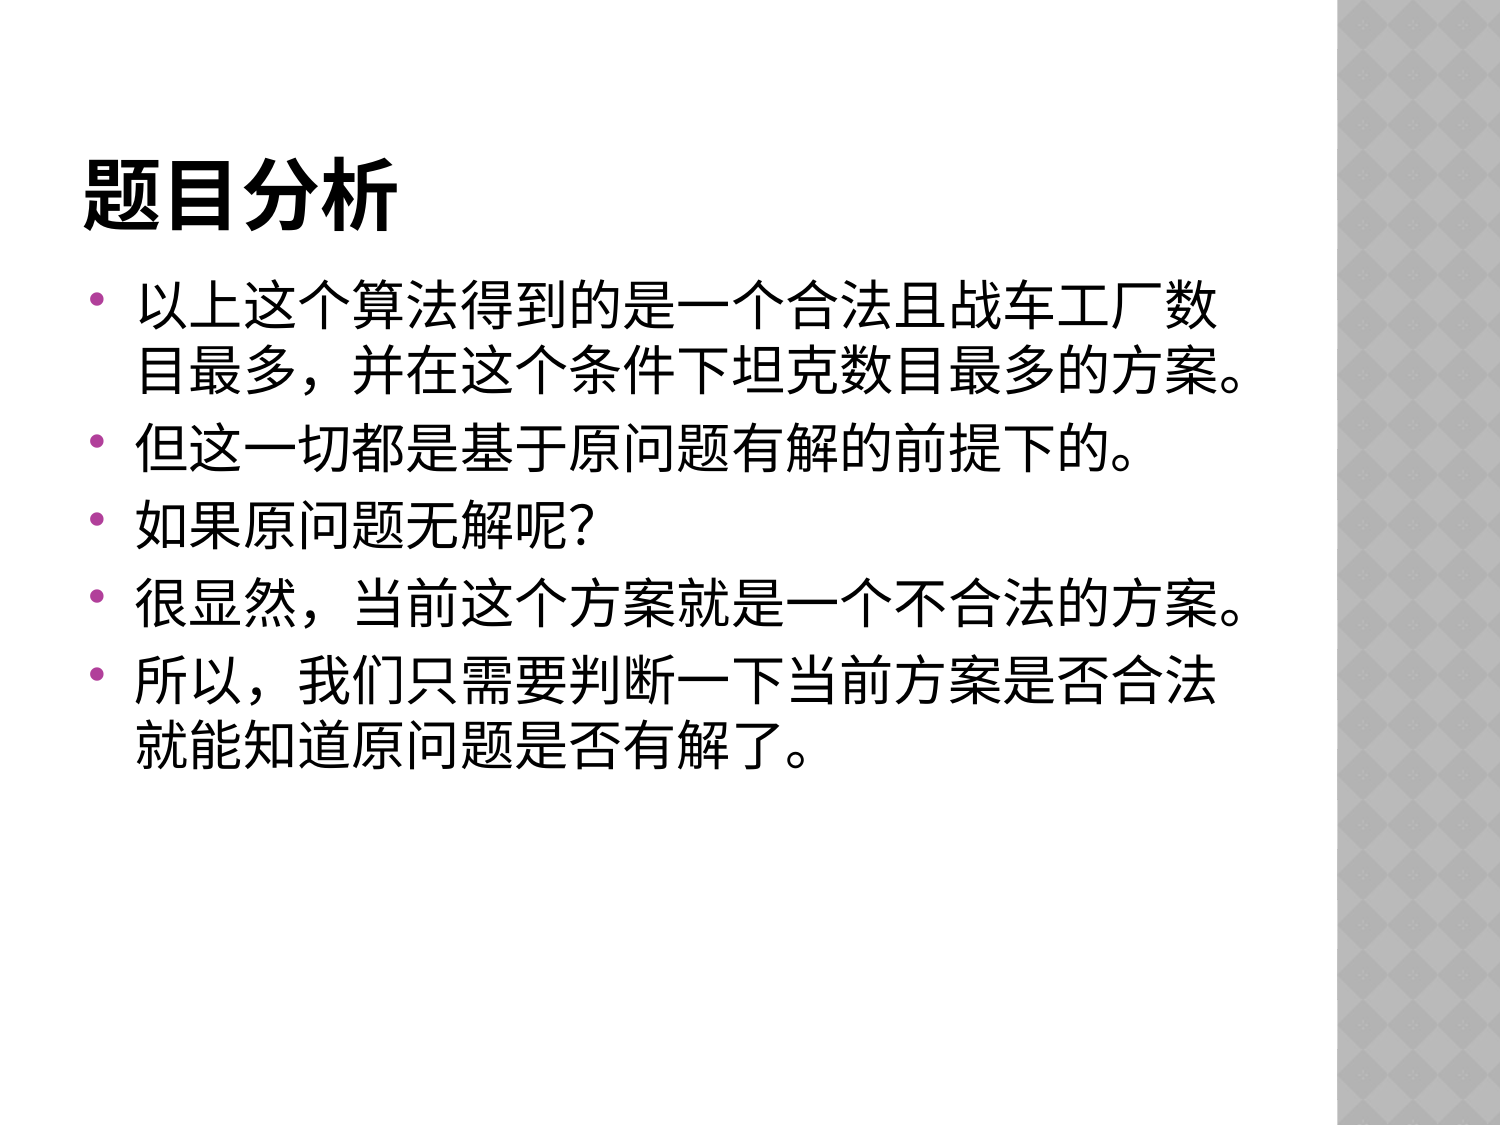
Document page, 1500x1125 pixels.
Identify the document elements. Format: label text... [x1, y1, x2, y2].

title 题目分析 [75, 52, 1263, 240]
list 以上这个算法得到的是一个合法且战车工厂数目最多，并在这个条件下坦克数目最多的方案。 但这一切都是基于原问题有解的前提下的。 如果原问题无解呢？ 很显然，当前这个方案就是一个不合法的方案。 所以，我们只需要判断一下当前方案是否合法就能知道原问题是否有解了。 [74, 263, 1263, 1060]
